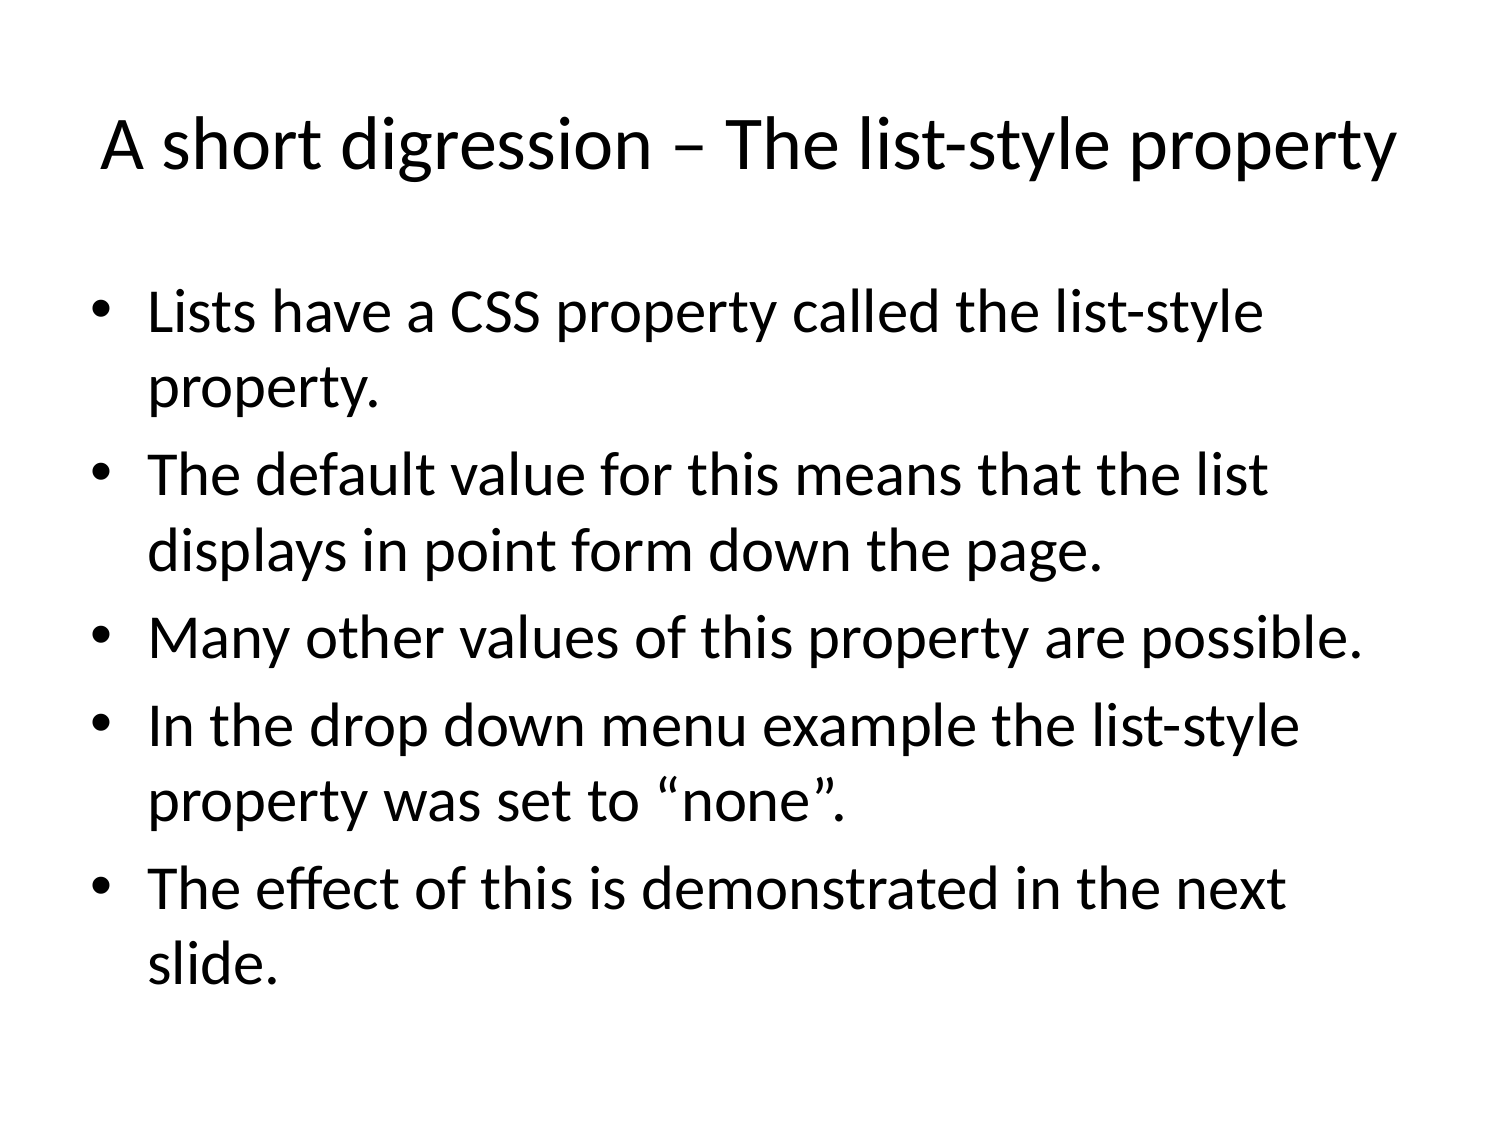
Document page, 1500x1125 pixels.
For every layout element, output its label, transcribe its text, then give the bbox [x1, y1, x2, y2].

title A short digression – The list-style property [74, 44, 1426, 233]
list Lists have a CSS property called the list-style property. The default value for this means that the list displays in point form down the page. Many other values of this property are possible. In the drop down menu example the list-style property was set to “none”. The effect of this is demonstrated in the next slide. [74, 262, 1426, 1006]
